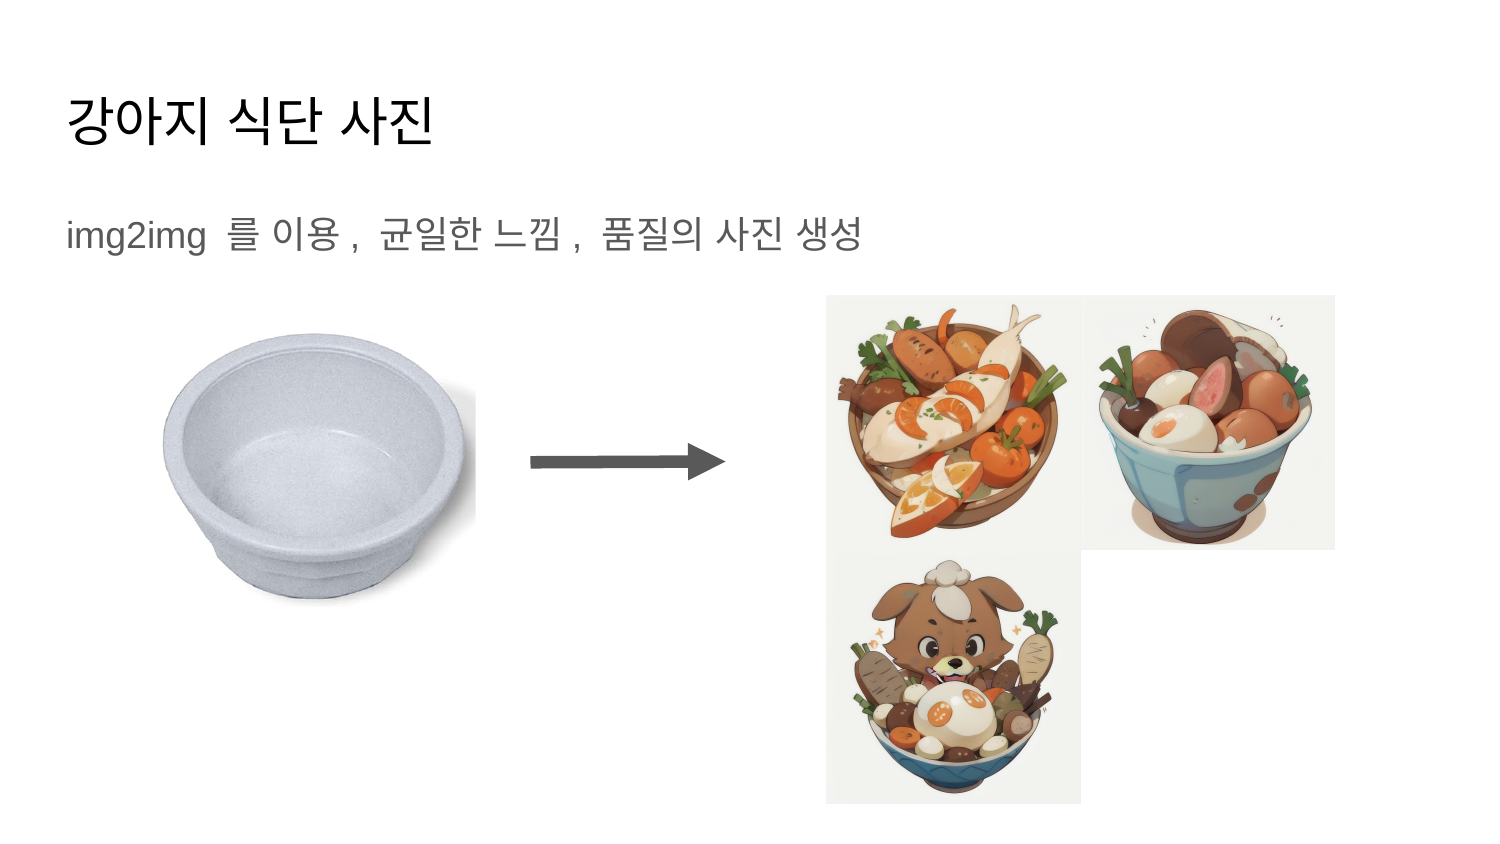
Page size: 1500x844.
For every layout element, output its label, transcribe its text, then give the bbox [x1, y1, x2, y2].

picture [825, 295, 1335, 804]
list img2img 를 이용, 균일한 느낌, 품질의 사진 생성 [51, 189, 1449, 750]
title 강아지 식단 사진 [51, 72, 1449, 167]
picture [132, 331, 476, 607]
